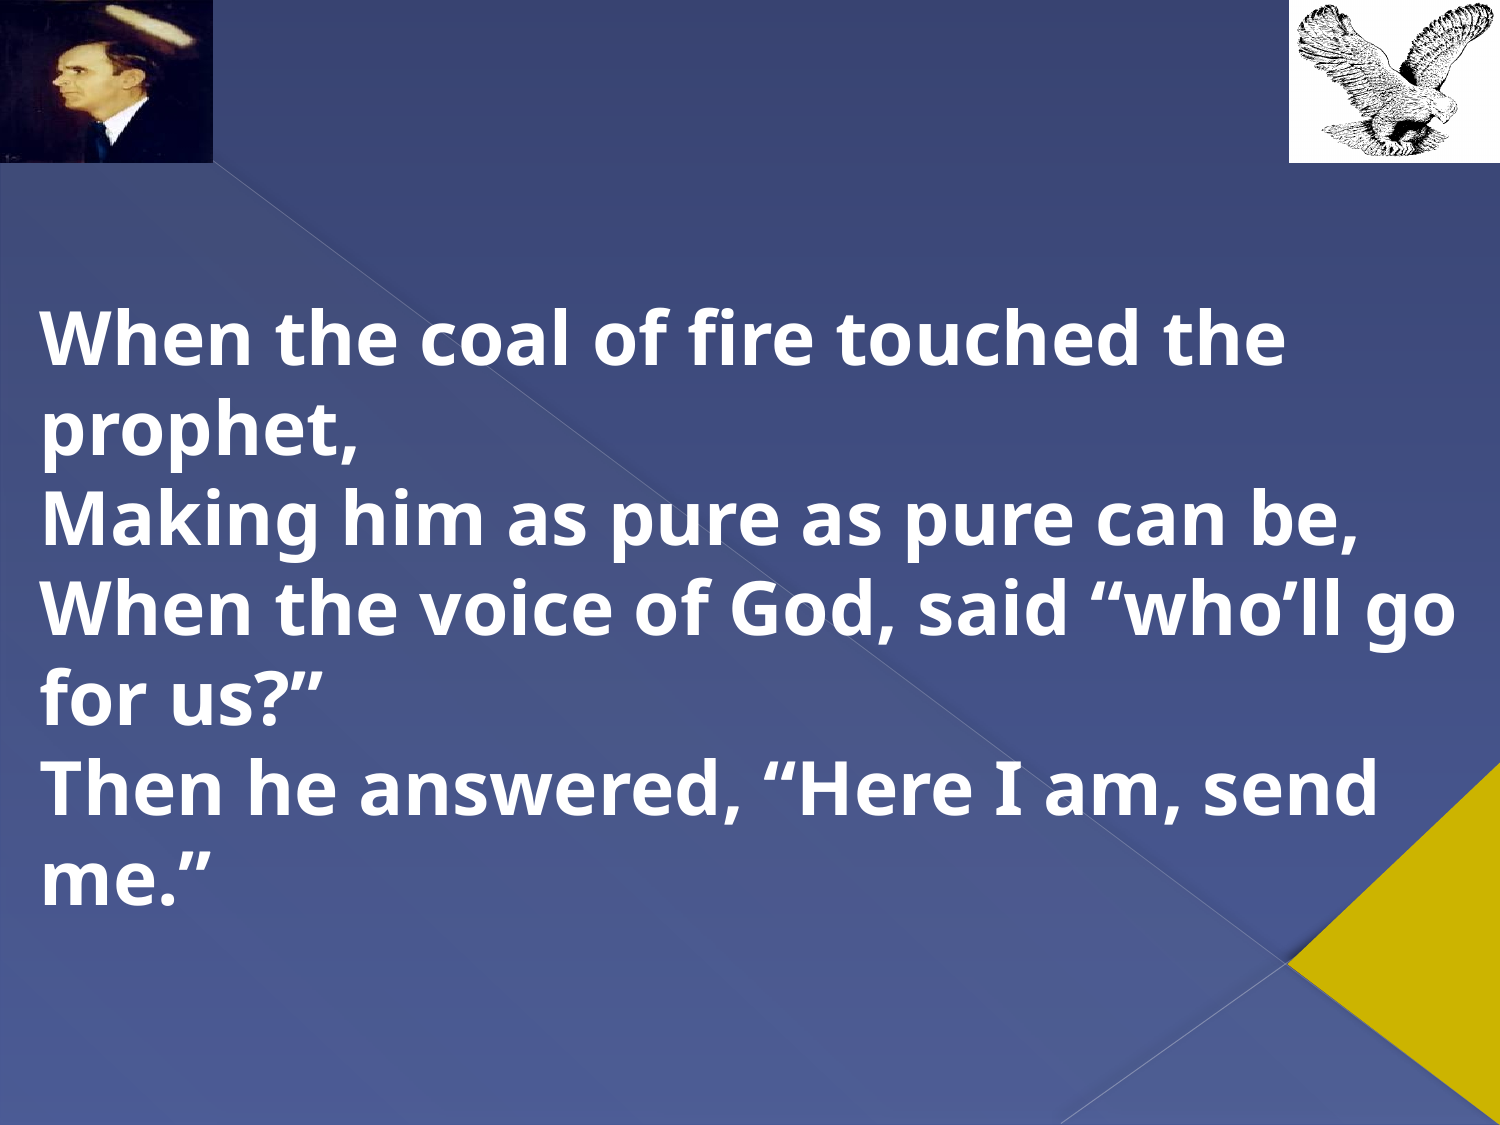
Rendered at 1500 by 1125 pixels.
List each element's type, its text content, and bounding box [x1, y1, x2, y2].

text_box [1285, 928, 1500, 1125]
picture [0, 0, 213, 163]
text_box When the coal of fire touched the prophet, Making him as pure as pure can be, When the voice of God, said “who’ll go for us?” Then he answered, “Here I am, send me.” [24, 192, 1500, 928]
picture [1288, 0, 1500, 163]
